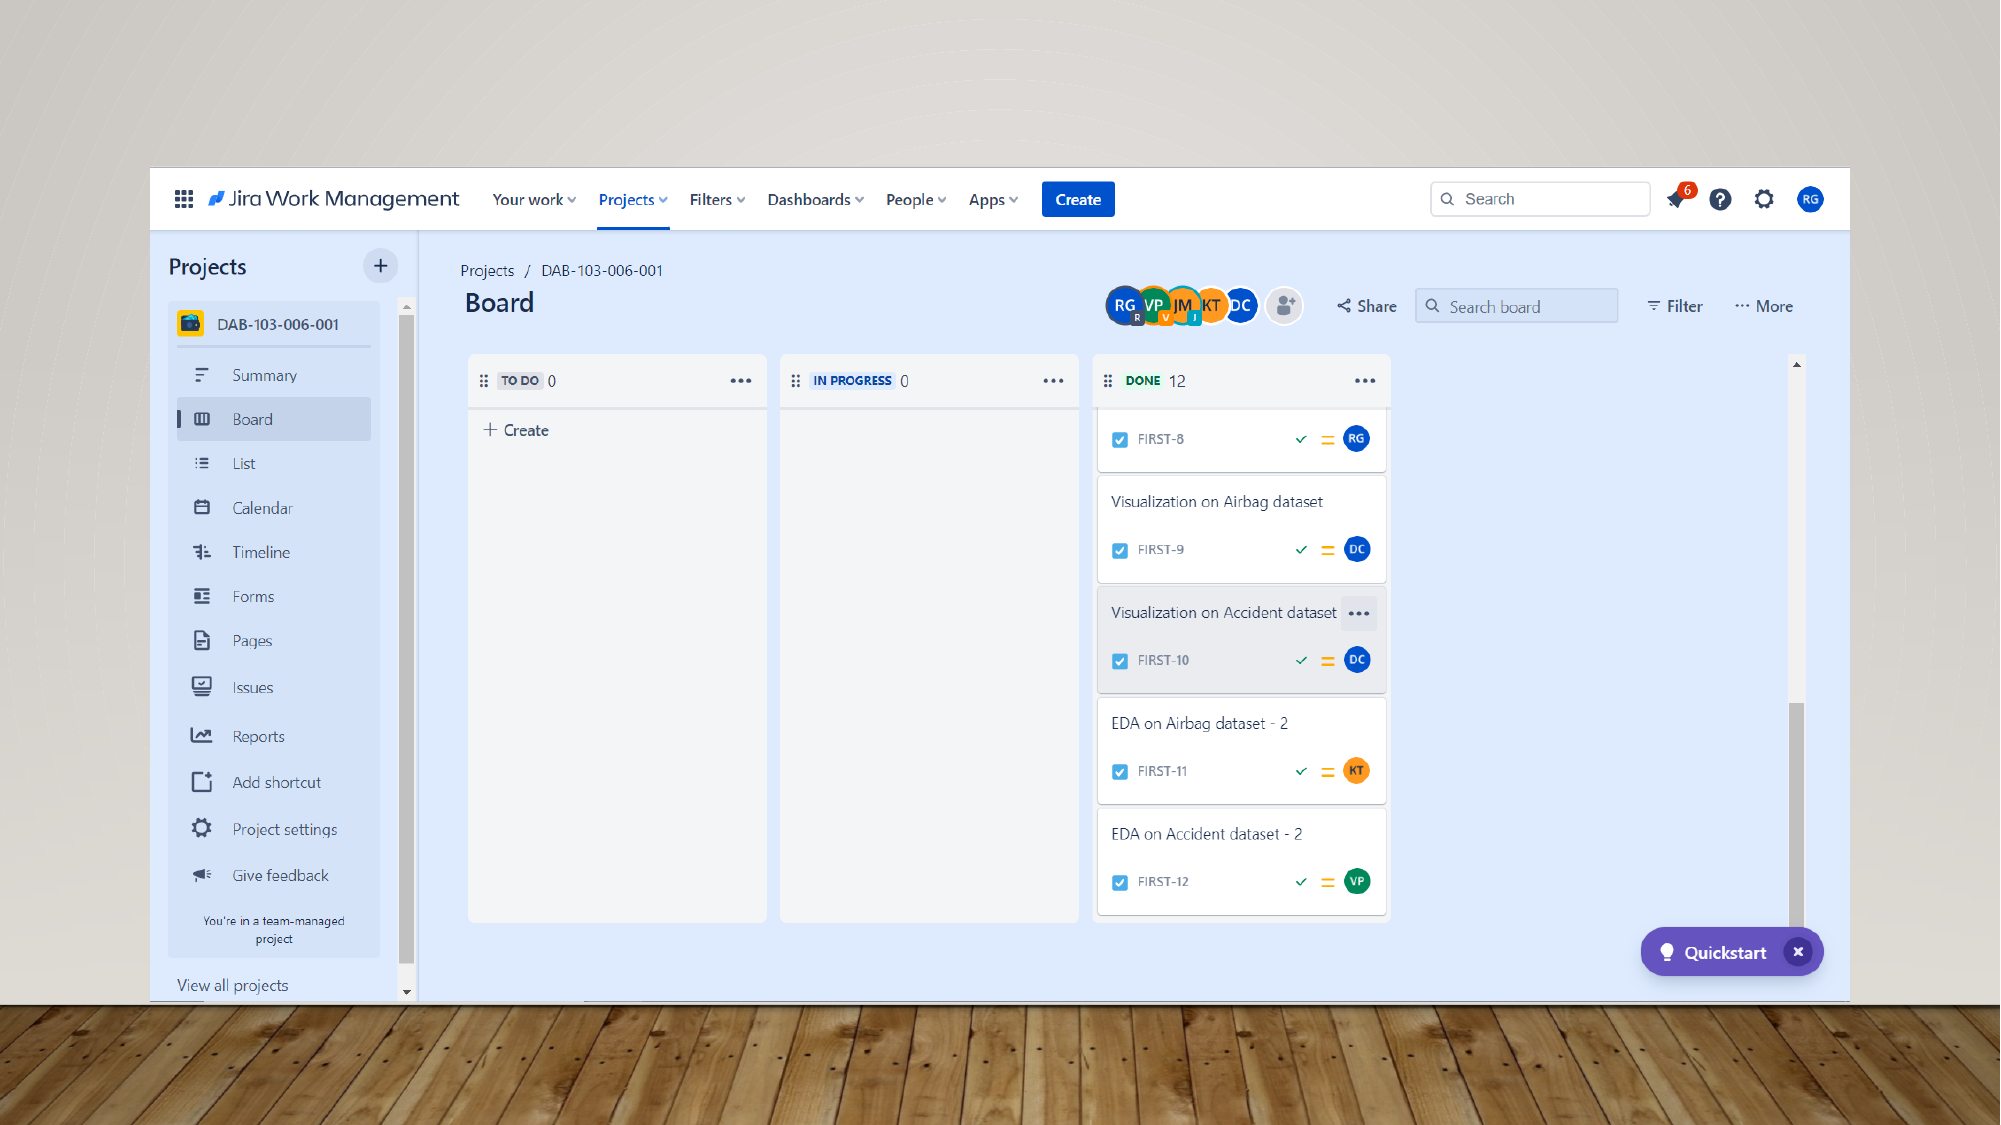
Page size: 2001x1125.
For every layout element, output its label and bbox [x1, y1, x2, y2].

picture [0, 1005, 2000, 1125]
picture [150, 166, 1850, 1003]
